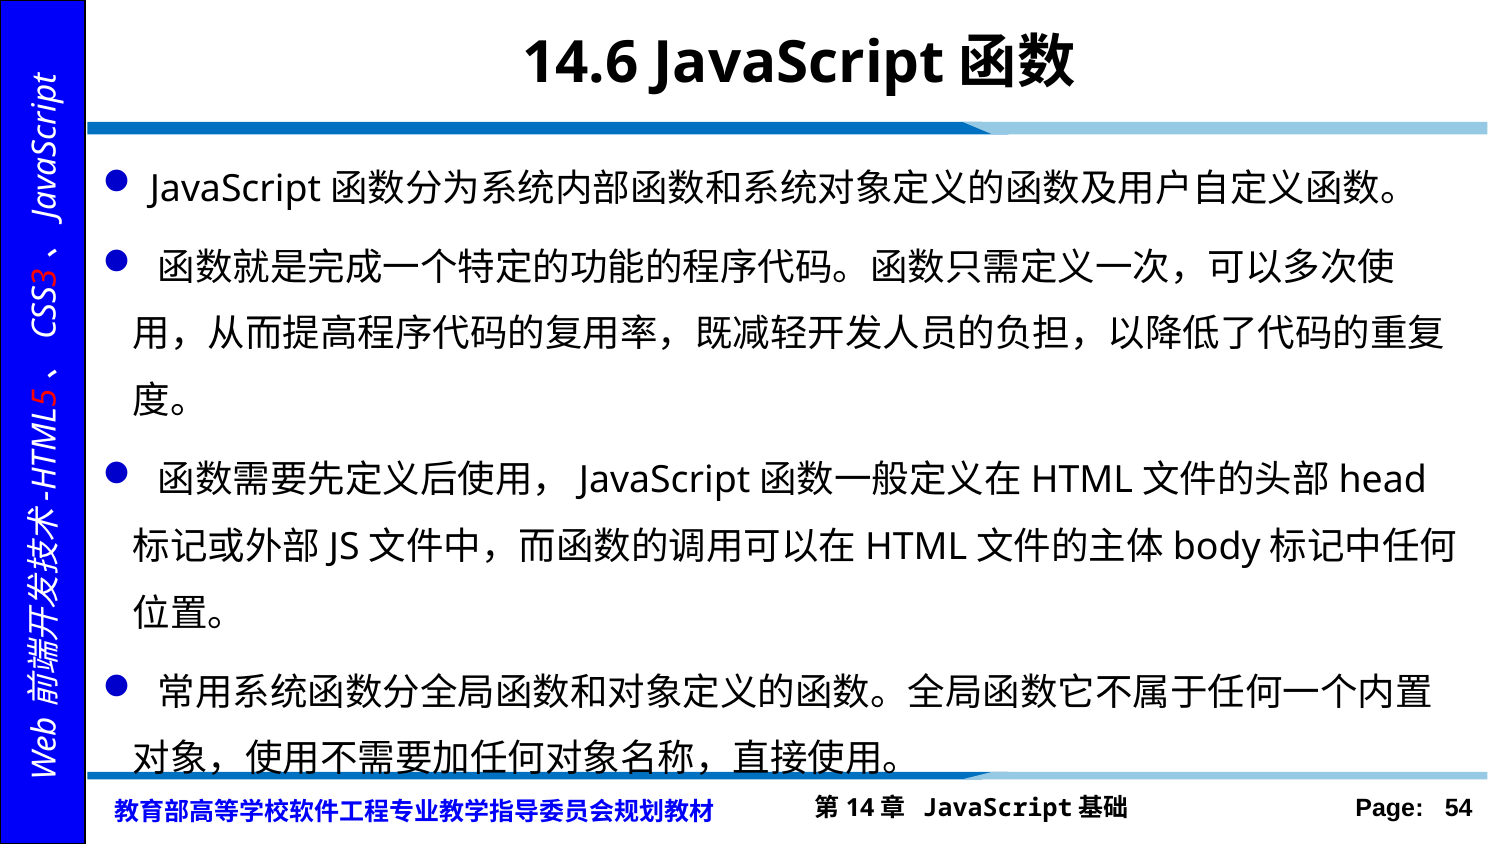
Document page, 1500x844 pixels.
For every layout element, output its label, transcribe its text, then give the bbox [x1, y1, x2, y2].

list JavaScript函数分为系统内部函数和系统对象定义的函数及用户自定义函数。 函数就是完成一个特定的功能的程序代码。函数只需定义一次，可以多次使用，从而提高程序代码的复用率，既减轻开发人员的负担，以降低了代码的重复度。 函数需要先定义后使用，JavaScript函数一般定义在HTML文件的头部head标记或外部JS文件中，而函数的调用可以在HTML文件的主体body标记中任何位置。 常用系统函数分全局函数和对象定义的函数。全局函数它不属于任何一个内置对象，使用不需要加任何对象名称，直接使用。 [86, 133, 1484, 773]
title 14.6 JavaScript函数 [161, 11, 1436, 106]
